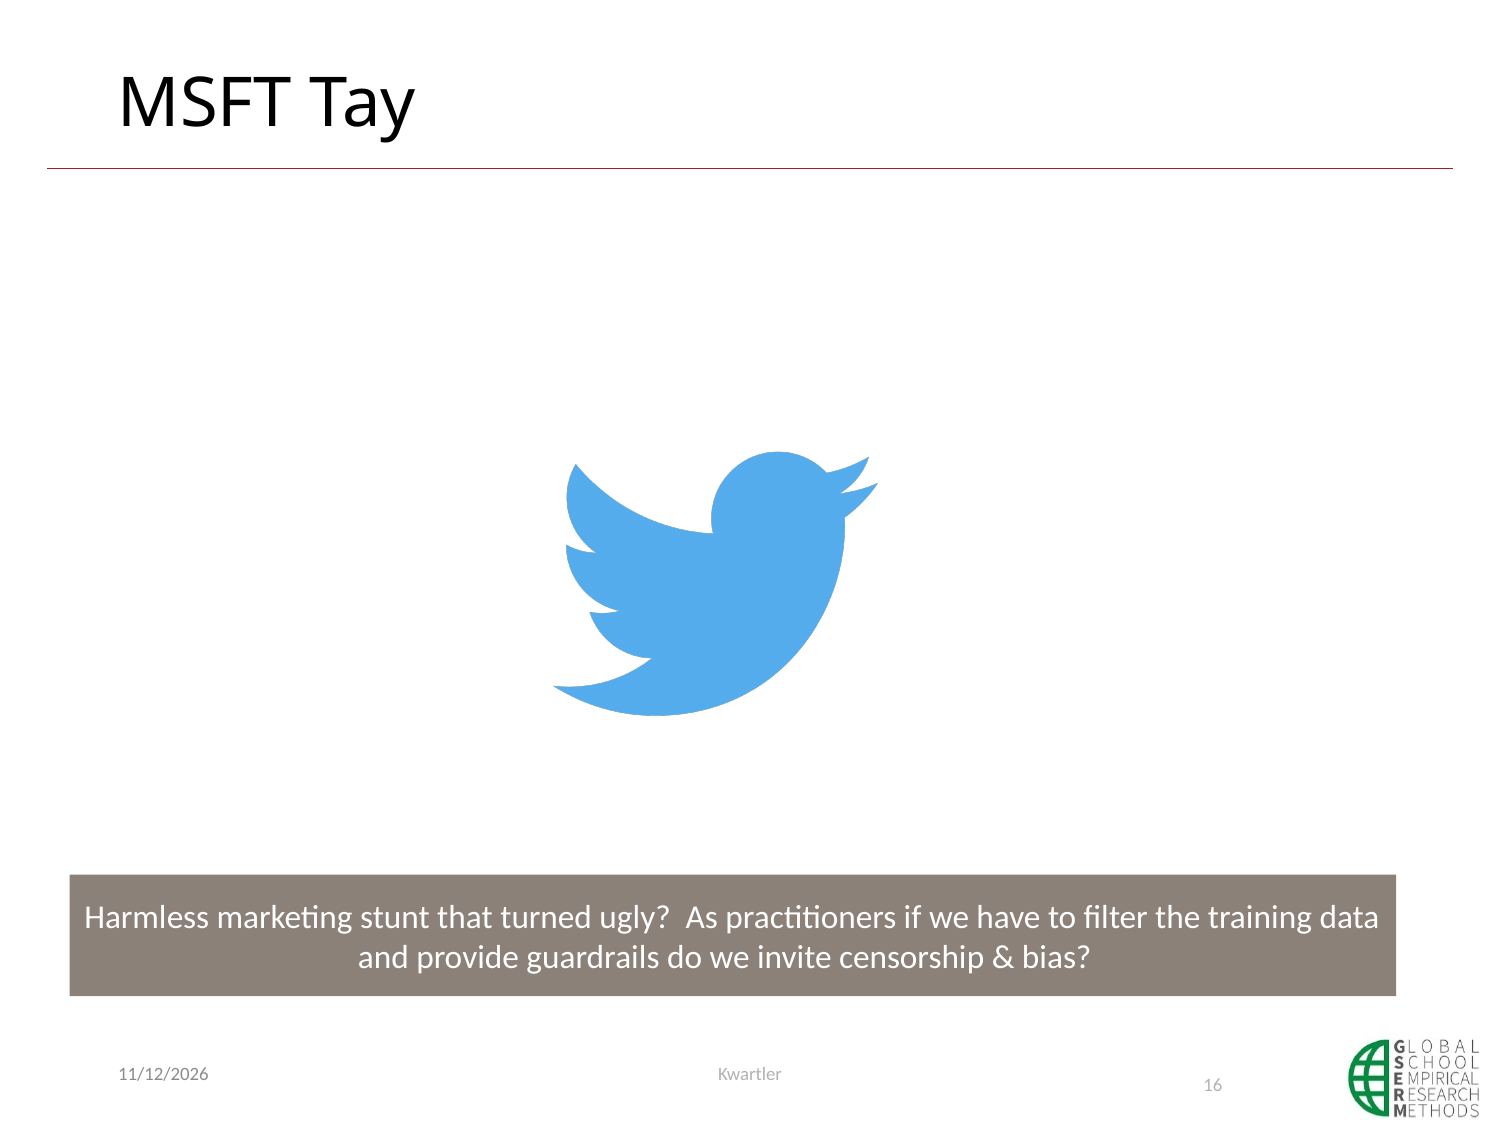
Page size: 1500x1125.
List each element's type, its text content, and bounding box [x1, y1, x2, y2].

title MSFT Tay [103, 59, 1397, 157]
picture [1342, 1031, 1500, 1120]
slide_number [103, 1042, 441, 1103]
footer Kwartler [496, 1042, 1004, 1103]
picture [472, 346, 954, 827]
text_box Harmless marketing stunt that turned ugly? As practitioners if we have to filter the training data and provide guardrails do we invite censorship & bias? [68, 874, 1397, 997]
slide_number 16 [1188, 1042, 1330, 1103]
